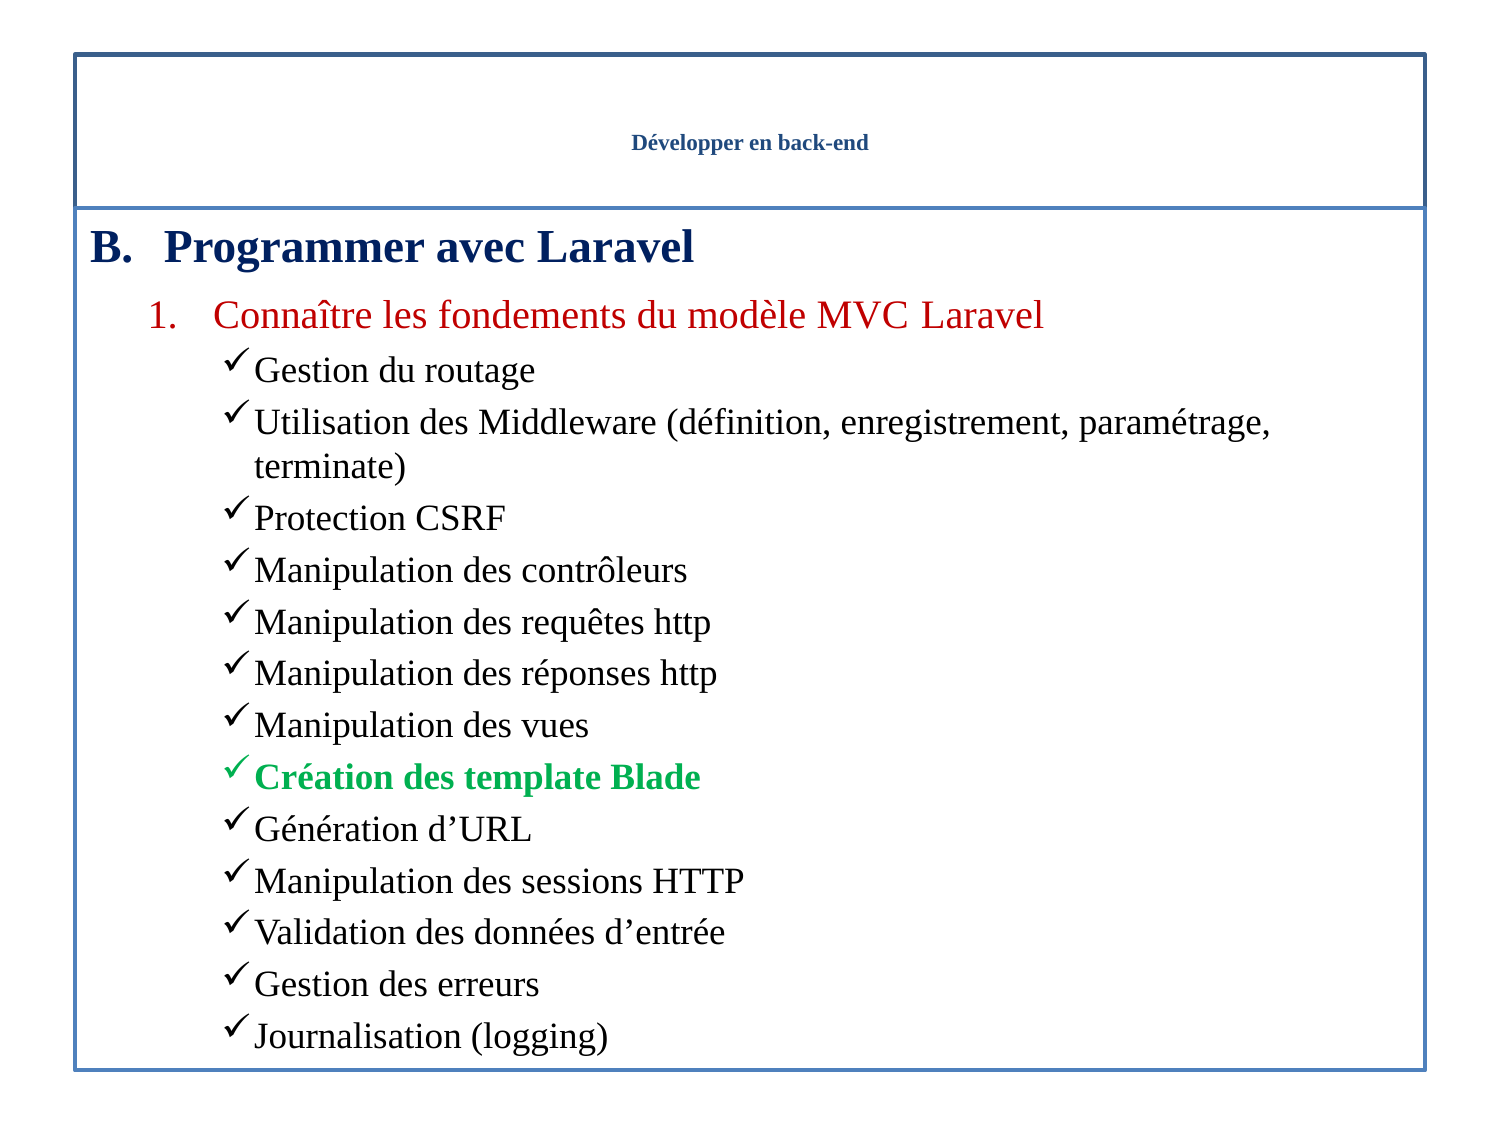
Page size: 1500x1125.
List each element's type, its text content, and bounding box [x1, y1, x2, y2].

list Programmer avec Laravel Connaître les fondements du modèle MVC Laravel Gestion du routage Utilisation des Middleware (définition, enregistrement, paramétrage, terminate) Protection CSRF Manipulation des contrôleurs Manipulation des requêtes http Manipulation des réponses http Manipulation des vues Création des template Blade Génération d’URL Manipulation des sessions HTTP Validation des données d’entrée Gestion des erreurs Journalisation (logging) [73, 206, 1427, 1072]
title Développer en back-end [75, 64, 1425, 206]
text_box [73, 52, 1427, 206]
